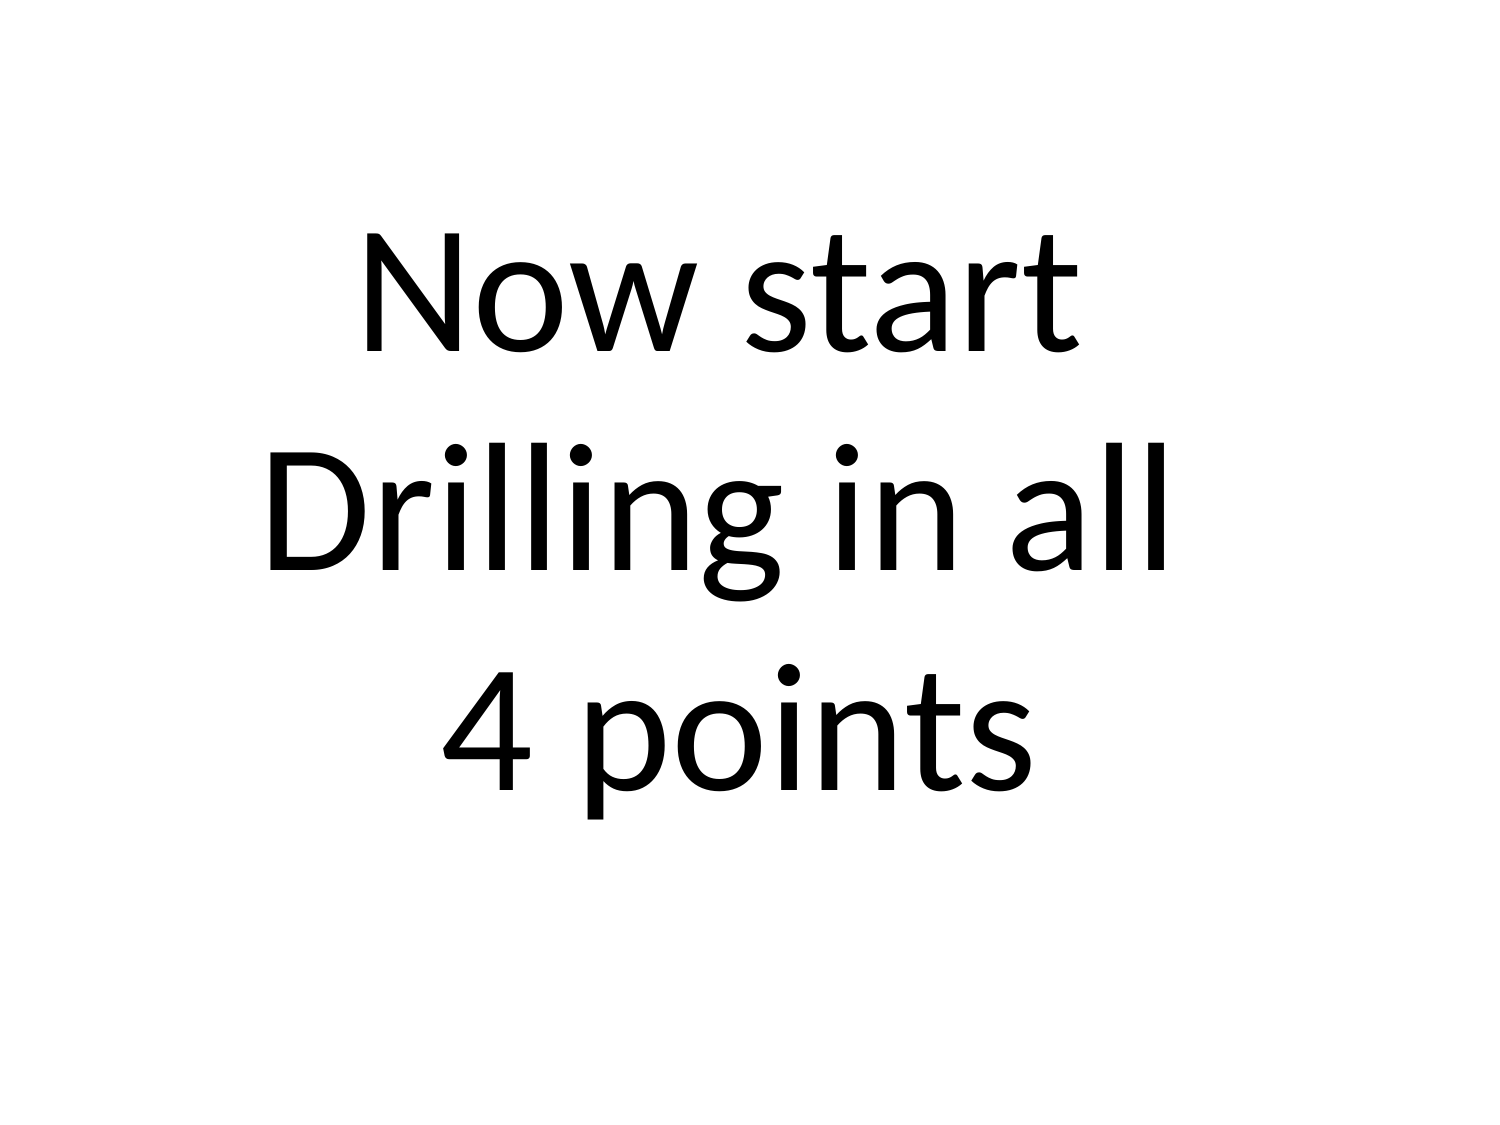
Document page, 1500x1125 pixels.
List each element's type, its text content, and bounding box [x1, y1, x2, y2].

title Now start Drilling in all 4 points [75, 45, 1363, 950]
